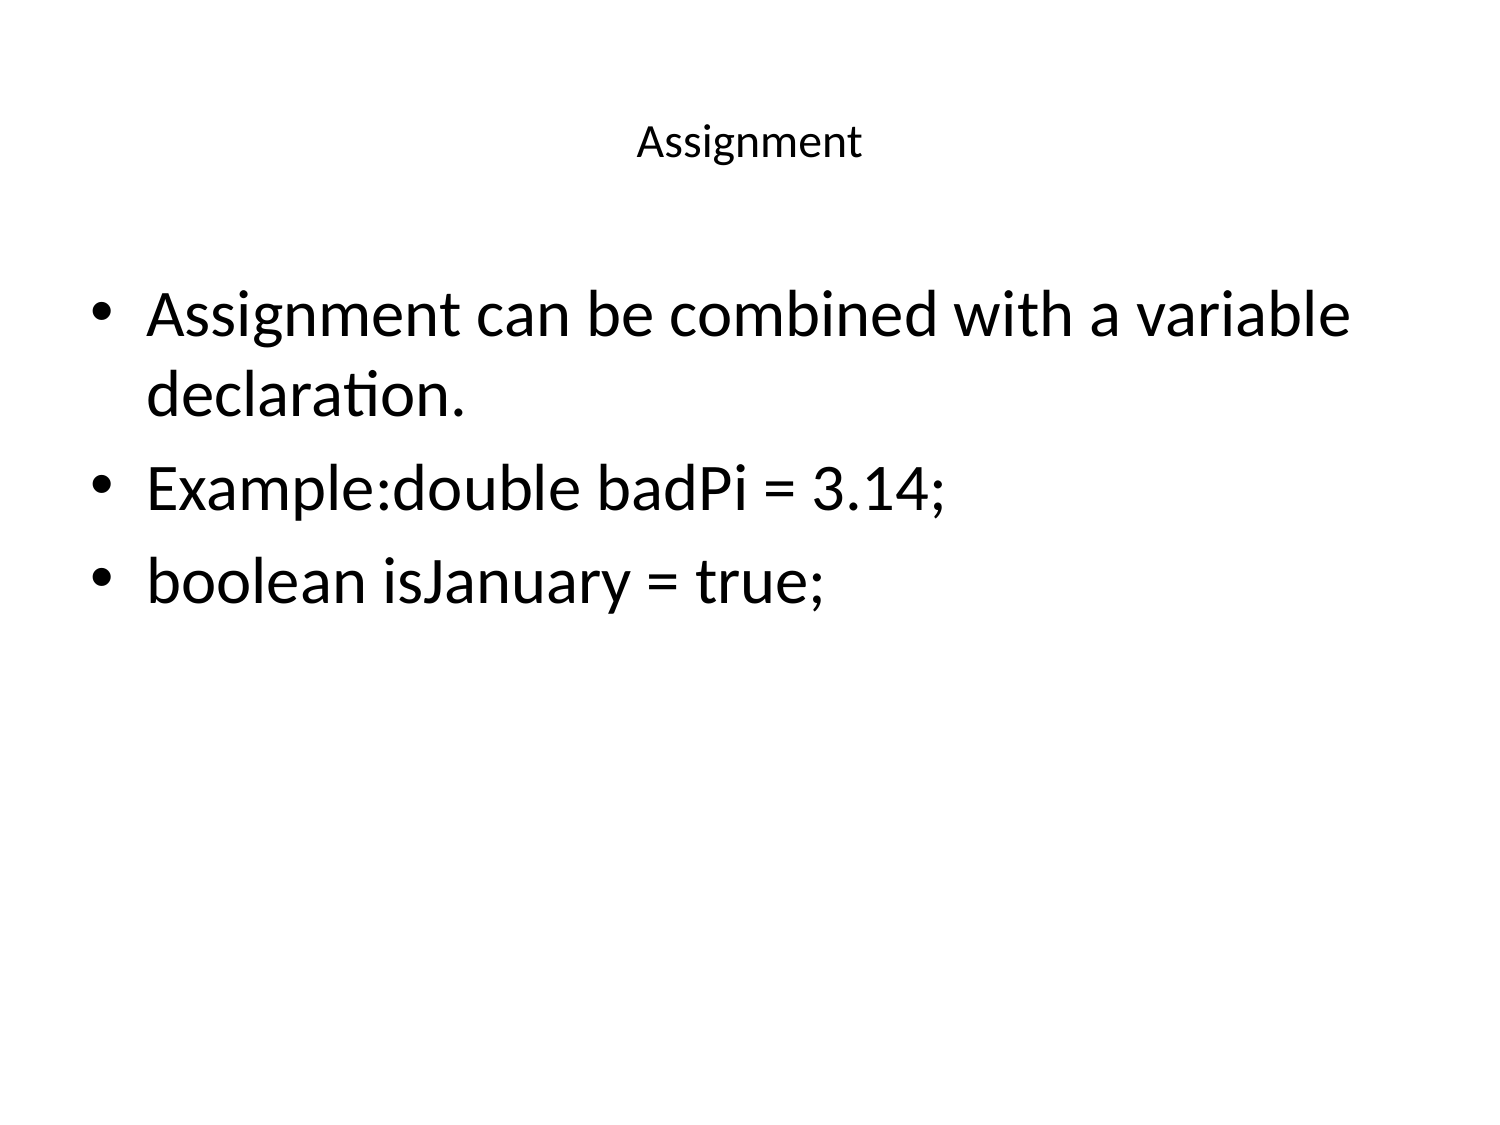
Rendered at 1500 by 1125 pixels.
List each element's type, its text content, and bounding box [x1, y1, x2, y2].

title Assignment [75, 45, 1425, 233]
list Assignment can be combined with a variable declaration. Example:double badPi = 3.14; boolean isJanuary = true; [75, 262, 1425, 1005]
